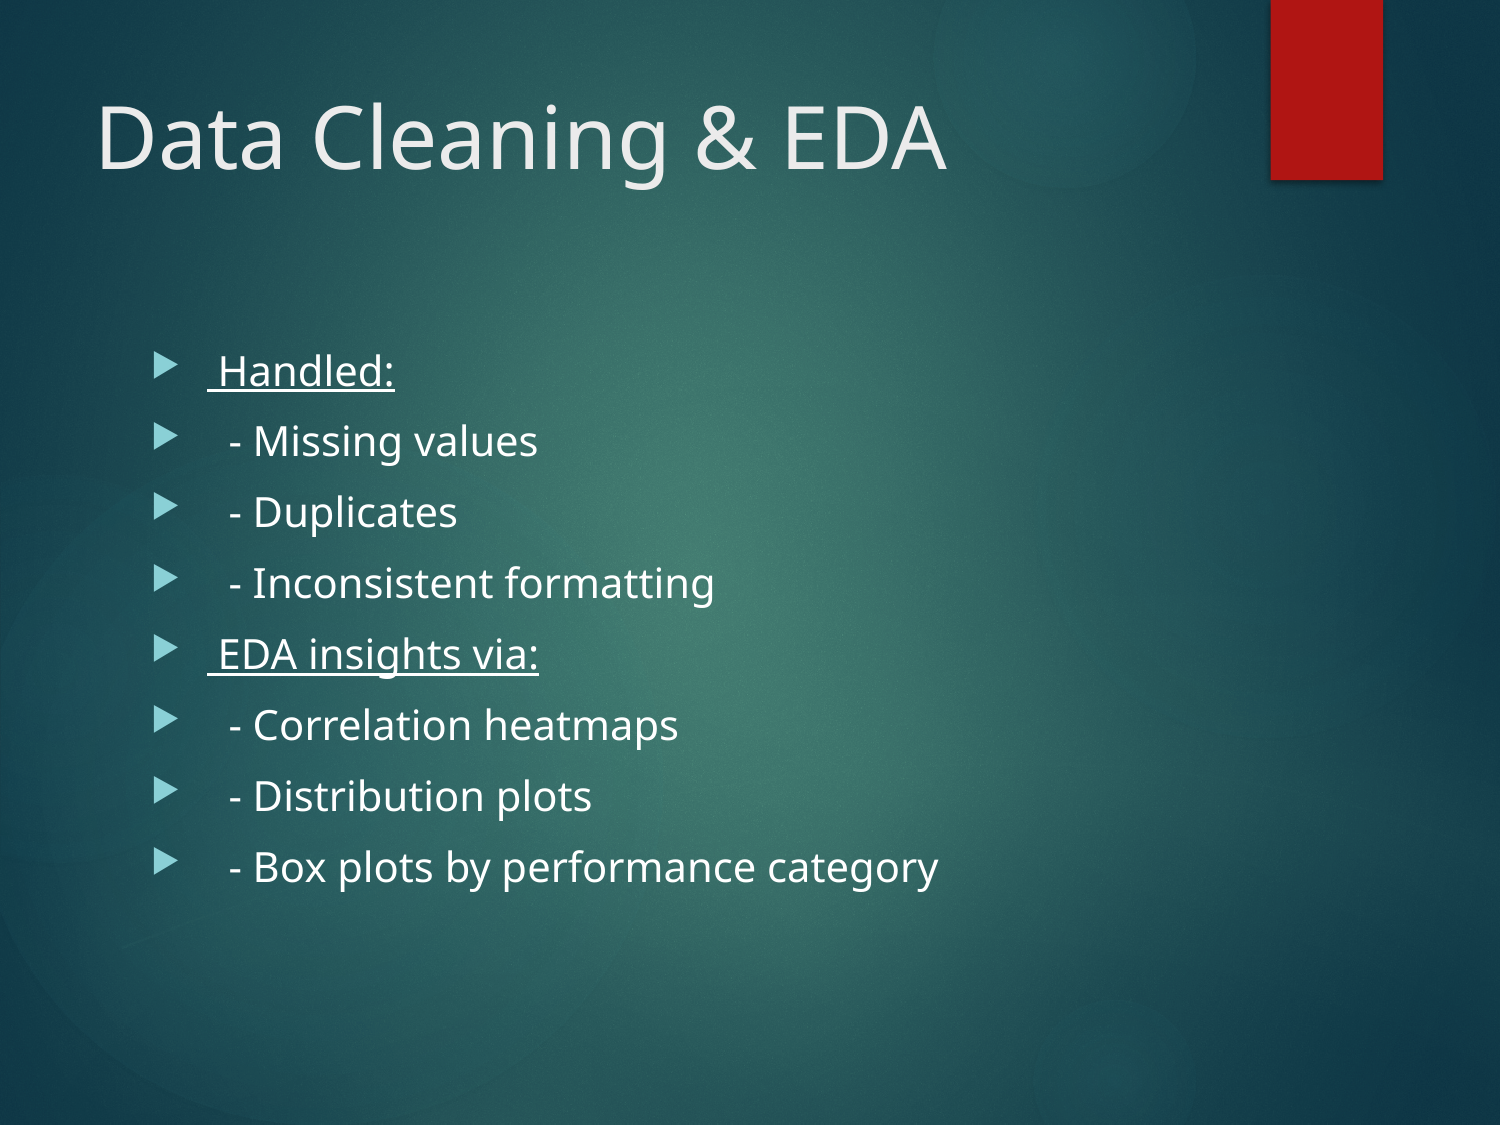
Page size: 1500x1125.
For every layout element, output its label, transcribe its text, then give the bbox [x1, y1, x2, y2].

title Data Cleaning & EDA [79, 74, 1237, 304]
list Handled: - Missing values - Duplicates - Inconsistent formatting EDA insights via: - Correlation heatmaps - Distribution plots - Box plots by performance category [135, 336, 1237, 1025]
